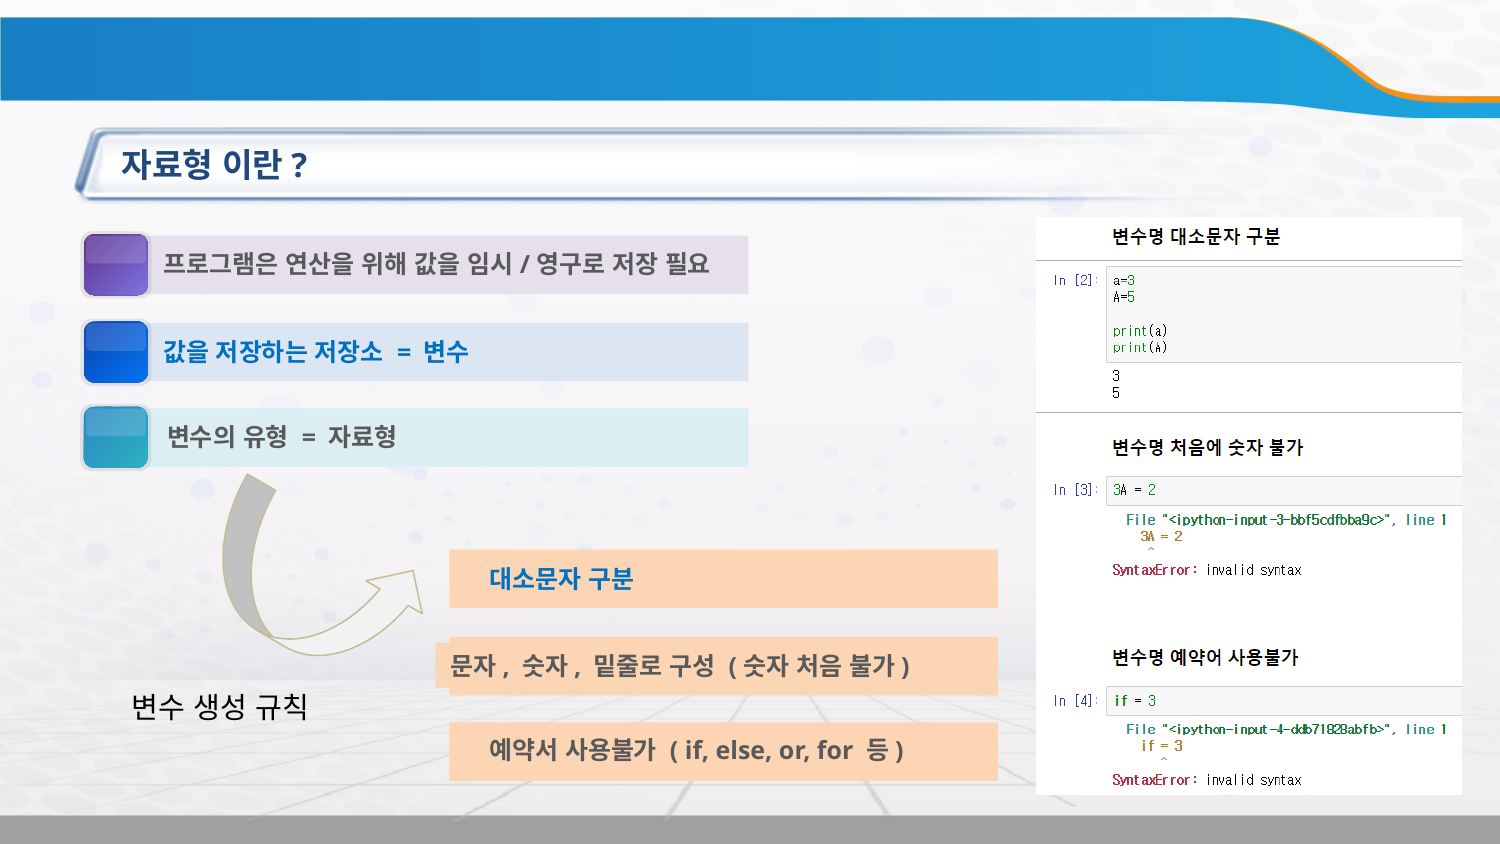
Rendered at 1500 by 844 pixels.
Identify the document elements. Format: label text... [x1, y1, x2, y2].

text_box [449, 636, 999, 696]
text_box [80, 318, 749, 387]
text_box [449, 549, 999, 609]
text_box 변수 생성 규칙 [116, 682, 325, 732]
text_box 2. 파이썬 자료형 [29, 0, 1175, 103]
picture [0, 0, 1500, 844]
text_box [79, 403, 749, 472]
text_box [449, 722, 999, 782]
text_box [223, 479, 423, 656]
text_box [74, 126, 1289, 208]
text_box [80, 230, 749, 299]
